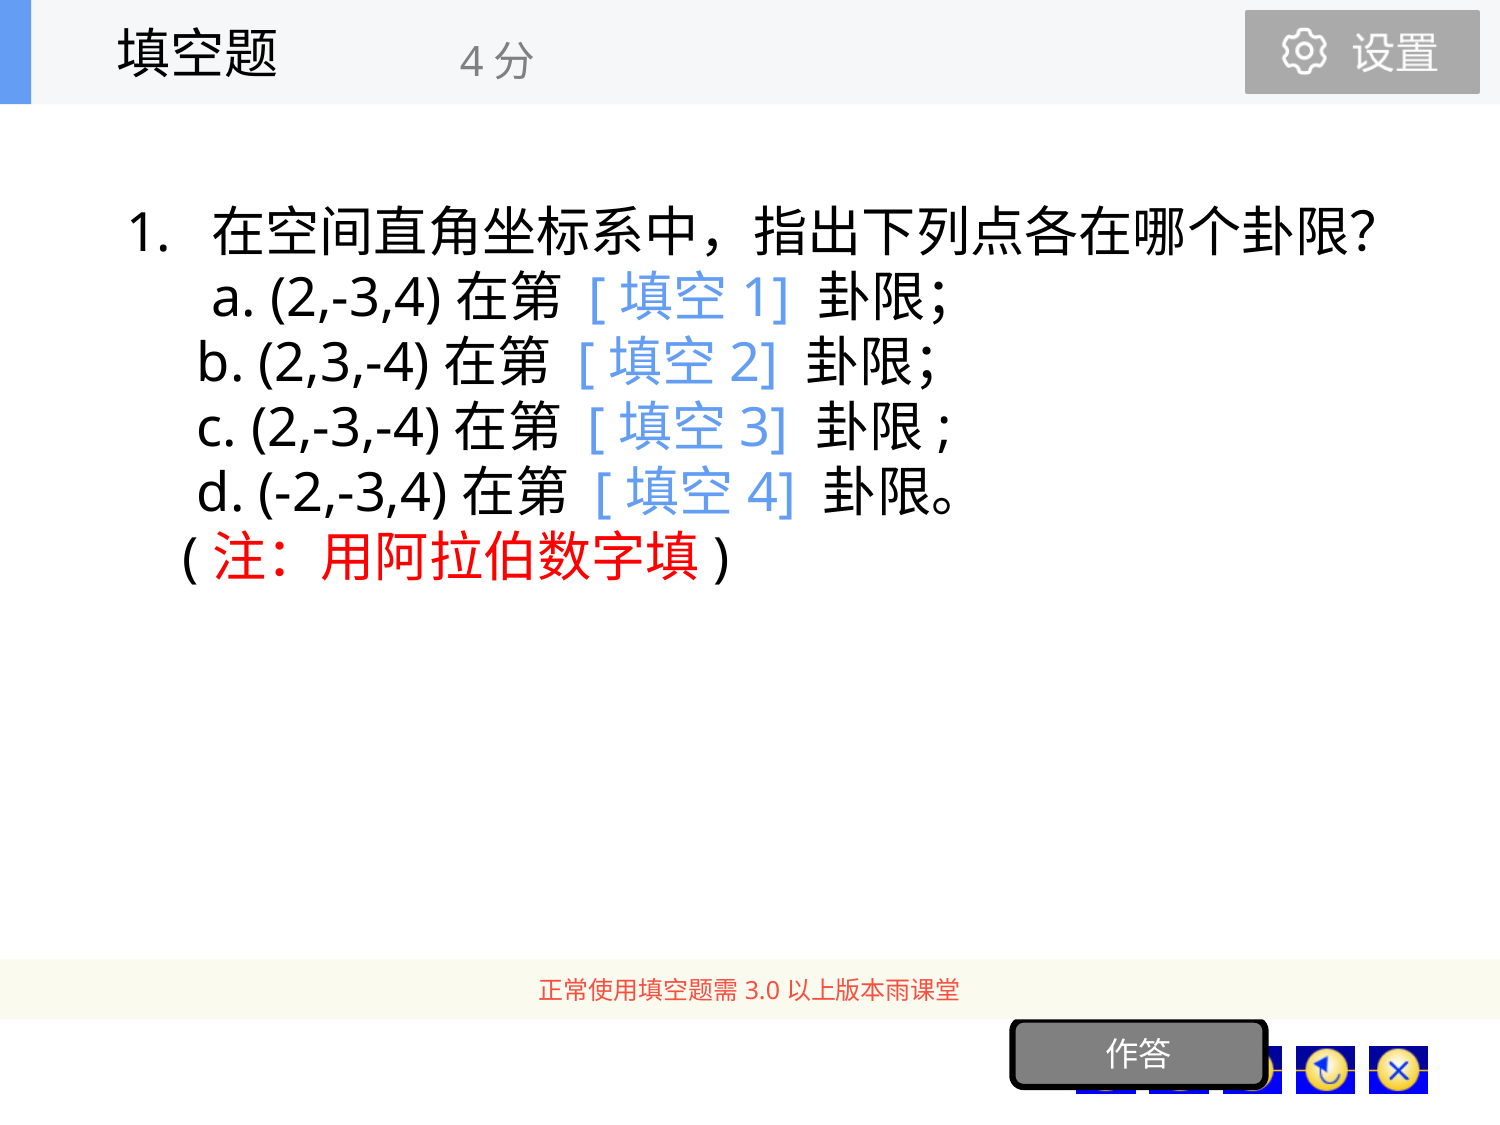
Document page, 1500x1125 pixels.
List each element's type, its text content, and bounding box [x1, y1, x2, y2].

text_box 在空间直角坐标系中，指出下列点各在哪个卦限？a. (2,-3,4)在第 [填空1] 卦限； b. (2,3,-4)在第 [填空2] 卦限； c. (2,-3,-4)在第 [填空3] 卦限; d. (-2,-3,4)在第 [填空4] 卦限。 (注：用阿拉伯数字填) [112, 140, 1433, 646]
text_box 正常使用填空题需3.0以上版本雨课堂 [0, 957, 1500, 1022]
picture [1245, 10, 1480, 94]
picture [1149, 1090, 1209, 1094]
picture [1296, 1046, 1355, 1094]
picture [1223, 1046, 1282, 1094]
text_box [0, 0, 1500, 105]
picture [1076, 1090, 1136, 1094]
text_box 作答 [1010, 1022, 1268, 1090]
picture [1369, 1046, 1428, 1094]
